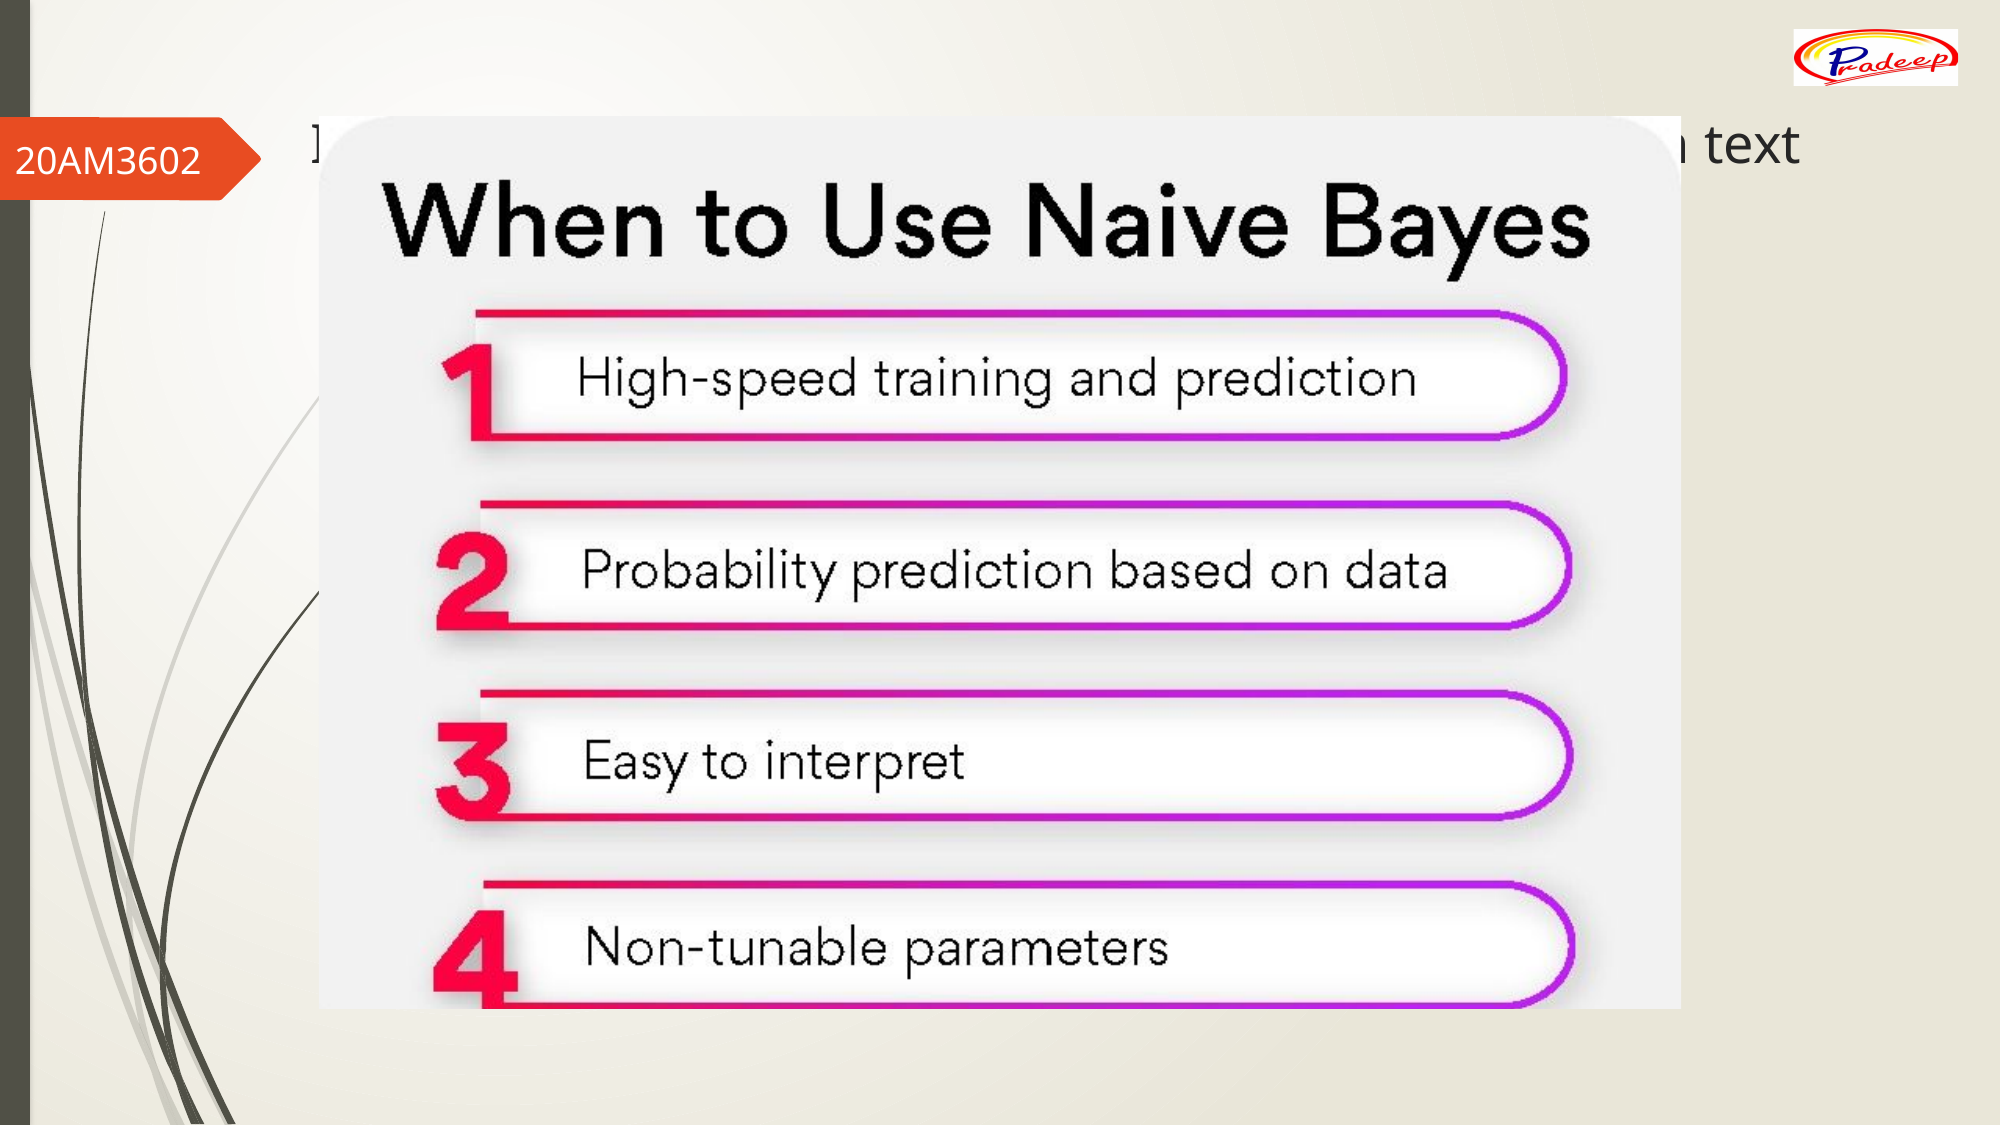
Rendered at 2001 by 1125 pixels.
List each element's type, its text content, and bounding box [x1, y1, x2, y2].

title Implement naïve bayes theorem to classify the English text [295, 102, 1888, 235]
picture [1793, 28, 1959, 86]
picture [318, 116, 1682, 1009]
text_box 20AM3602 [0, 129, 238, 190]
